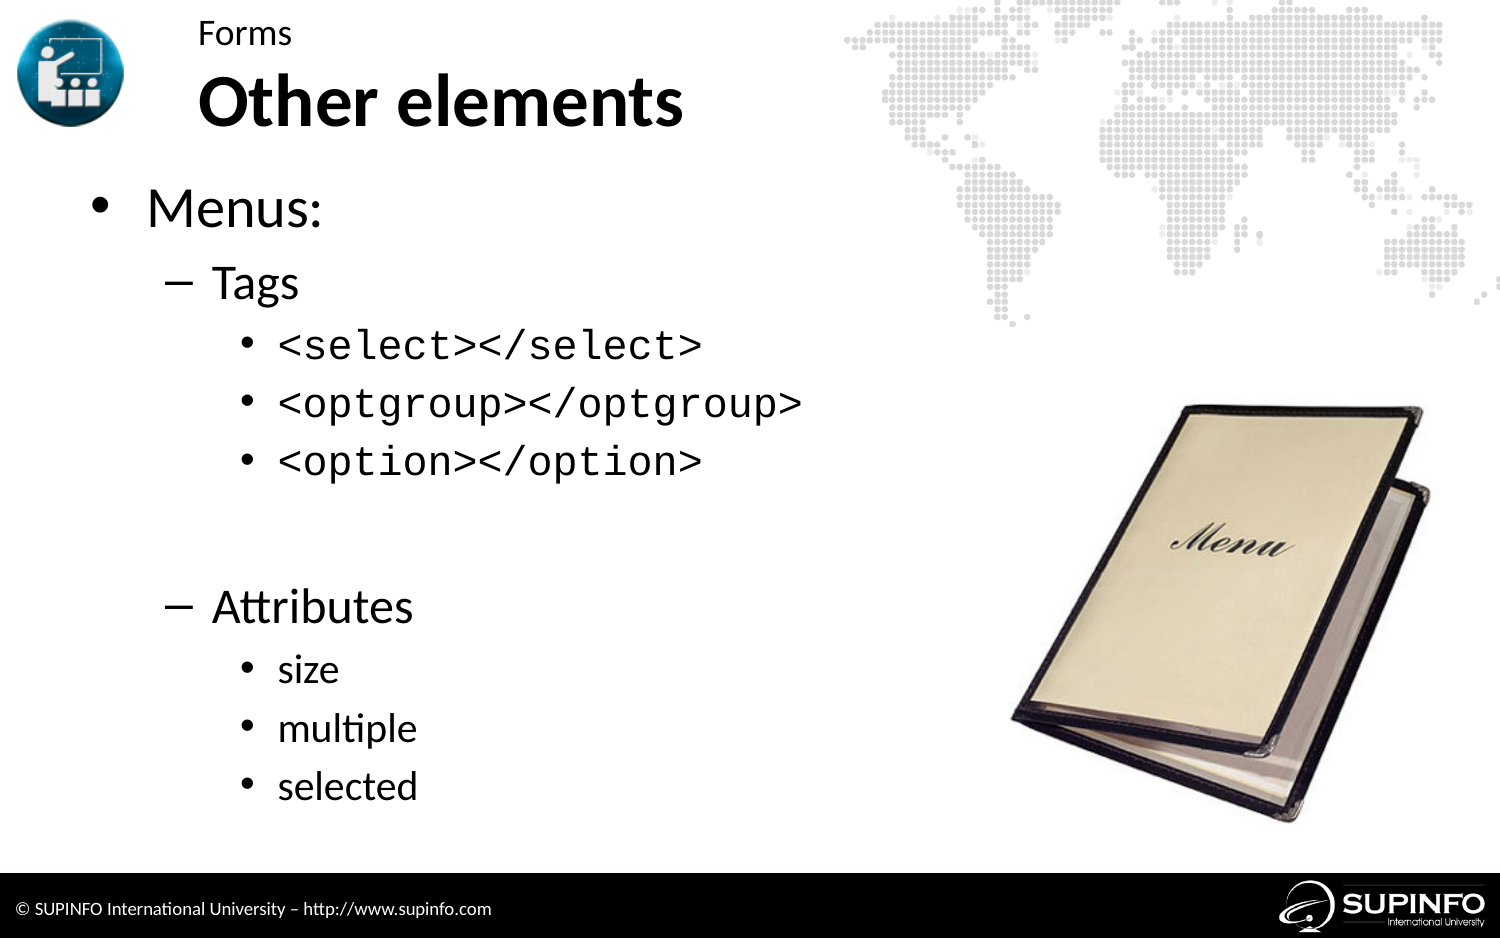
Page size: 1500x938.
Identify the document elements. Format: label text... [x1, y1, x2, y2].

picture [49, 37, 102, 75]
picture [17, 19, 125, 127]
picture [844, 0, 1500, 327]
picture [39, 46, 101, 107]
title Other elements [183, 56, 1459, 138]
list Menus: Tags <select></select> <optgroup></optgroup> <option></option> Attributes size multiple selected [75, 161, 1459, 856]
list Forms [183, 0, 1459, 56]
picture [998, 373, 1449, 844]
picture [1269, 870, 1494, 938]
